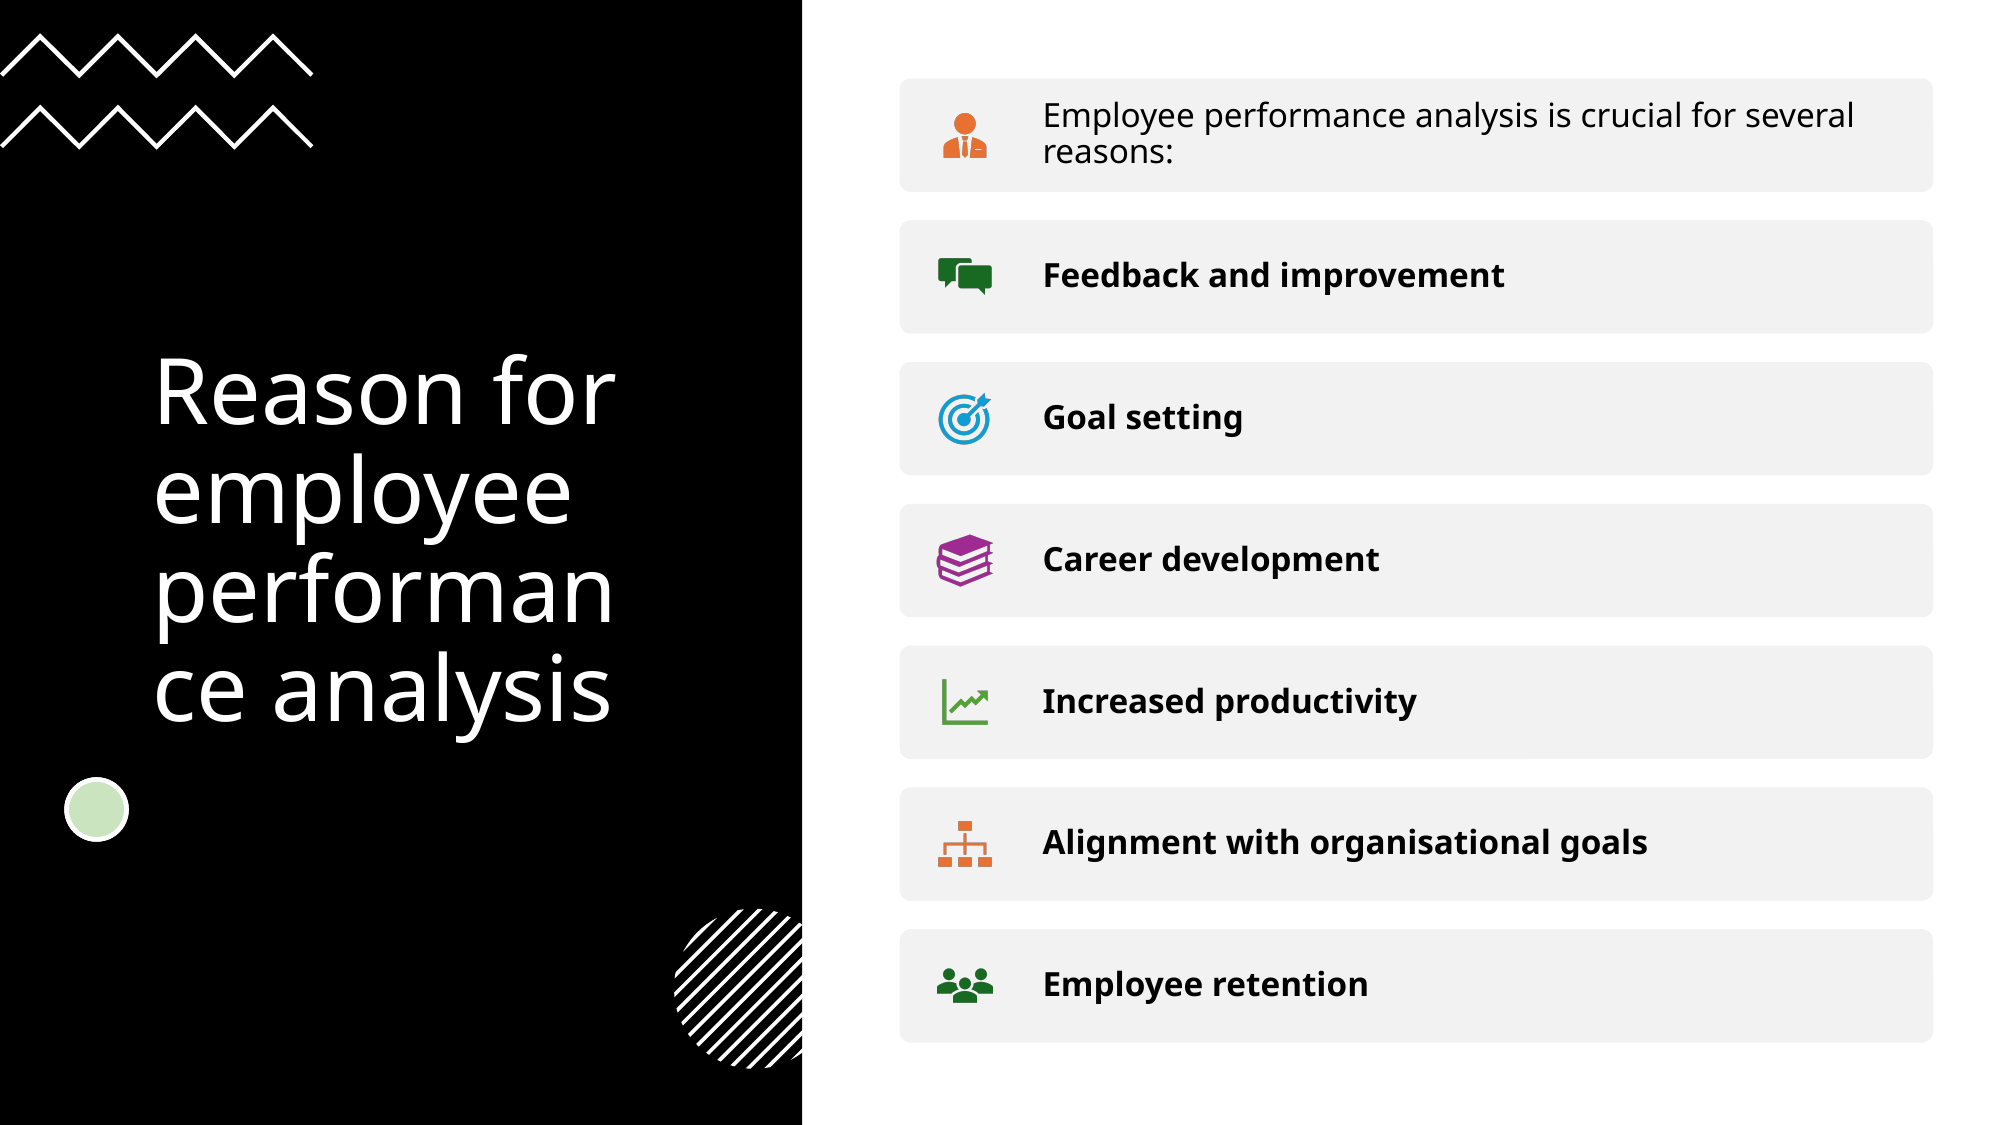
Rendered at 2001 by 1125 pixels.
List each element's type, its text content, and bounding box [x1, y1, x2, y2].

text_box [0, 0, 804, 1125]
text_box [804, 0, 2000, 1125]
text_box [0, 32, 314, 151]
text_box [65, 777, 129, 841]
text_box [673, 908, 835, 1070]
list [899, 77, 1934, 1044]
title Reason for employee performance analysis [137, 196, 663, 892]
